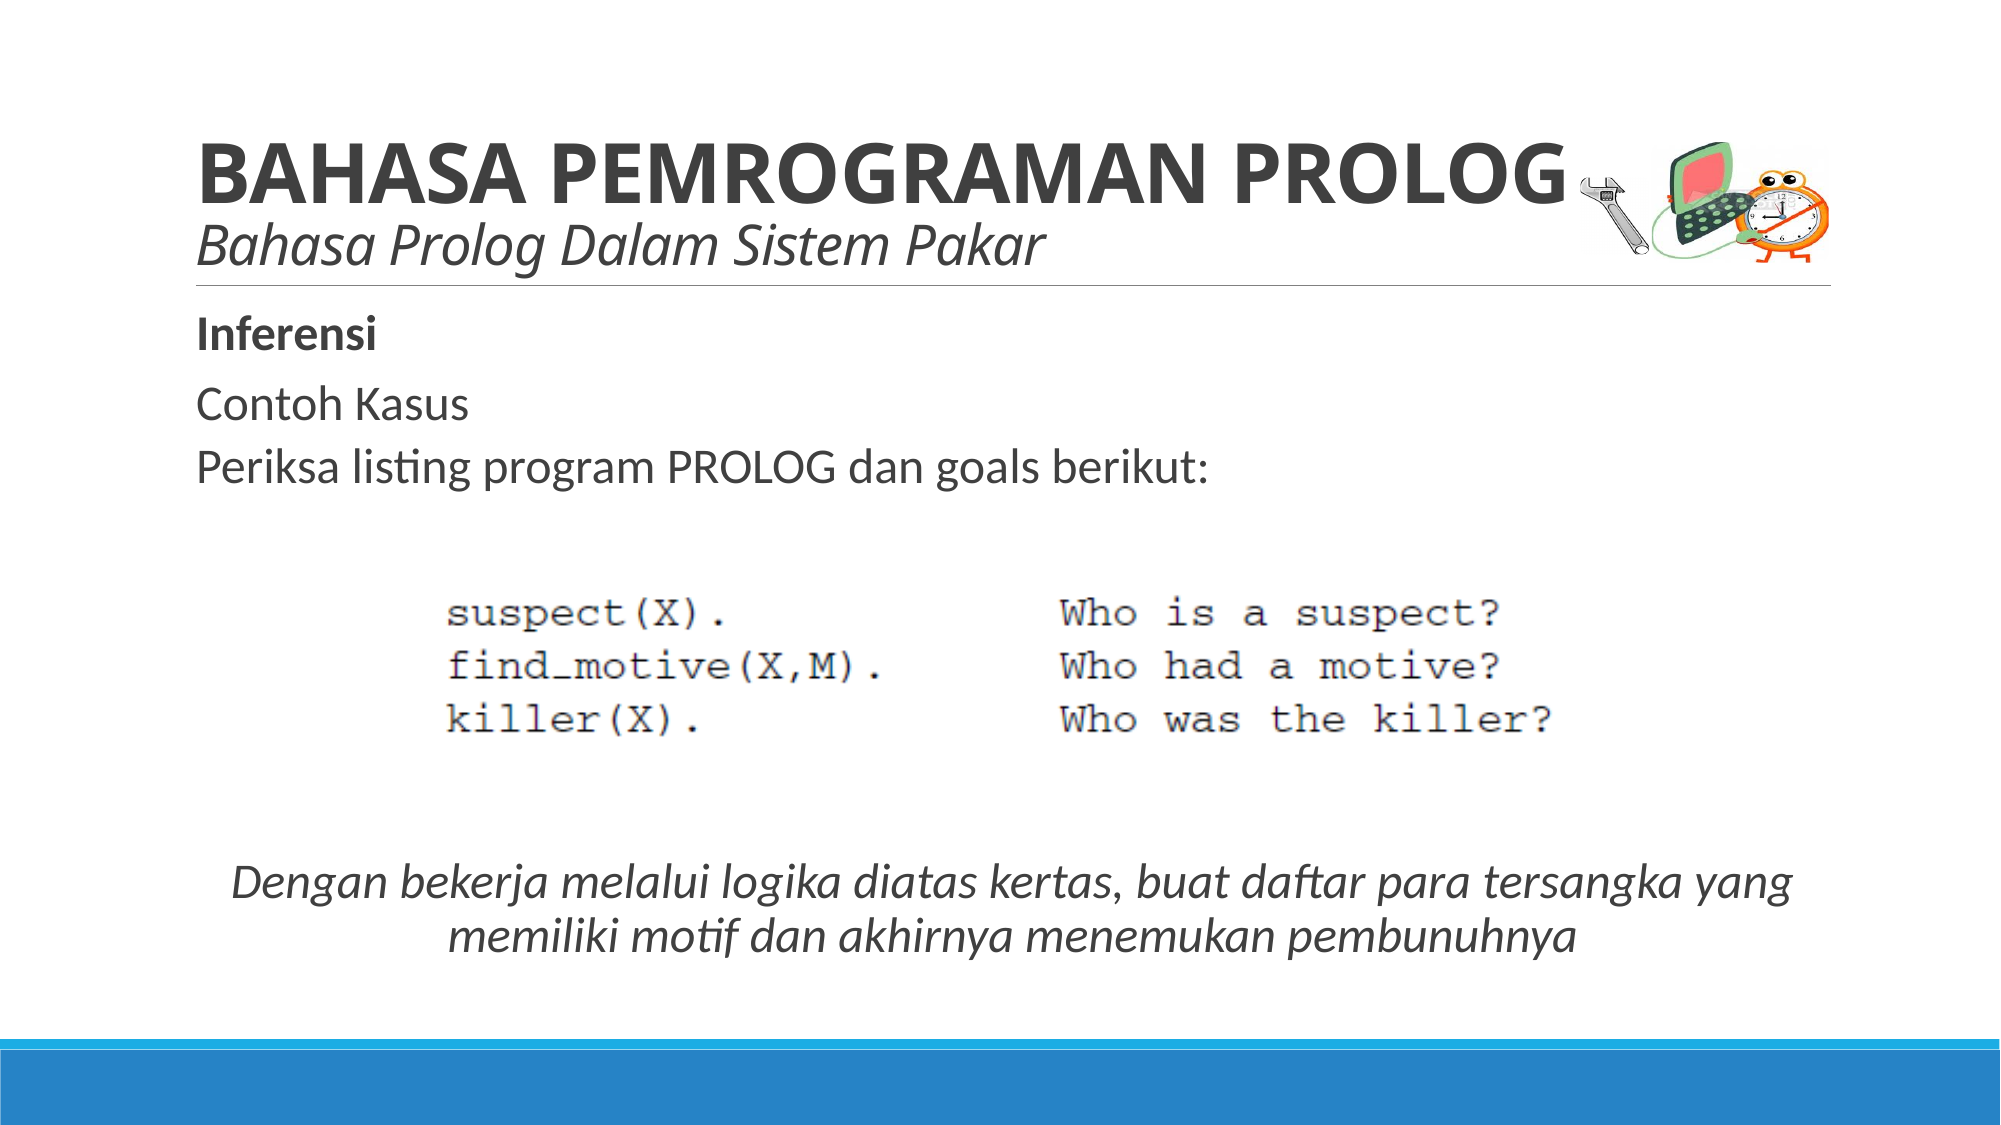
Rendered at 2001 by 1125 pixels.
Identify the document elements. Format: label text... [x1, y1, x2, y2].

title BAHASA PEMROGRAMAN PROLOG Bahasa Prolog Dalam Sistem Pakar [180, 47, 1830, 285]
text_box [1578, 175, 1652, 258]
text_box Inferensi Contoh Kasus Periksa listing program PROLOG dan goals berikut: Dengan bekerja melalui logika diatas kertas, buat daftar para tersangka yang memiliki motif dan akhirnya menemukan pembunuhnya [179, 299, 1830, 1038]
picture [425, 578, 1585, 759]
text_box [1648, 139, 1832, 266]
